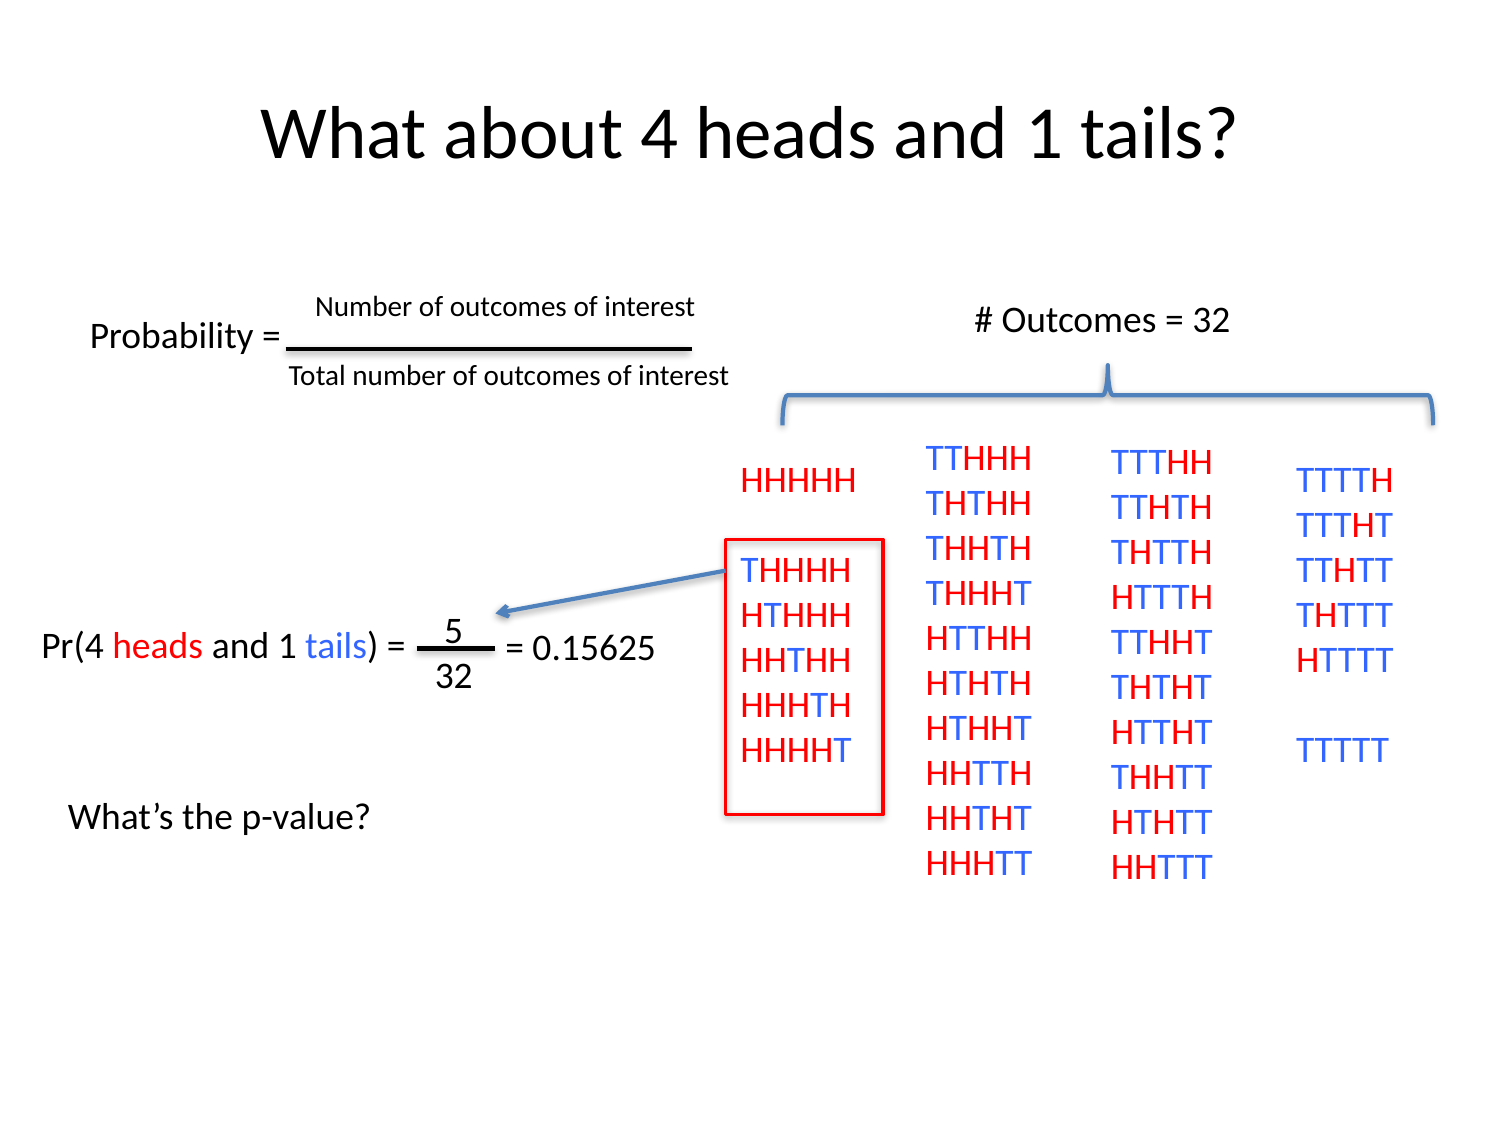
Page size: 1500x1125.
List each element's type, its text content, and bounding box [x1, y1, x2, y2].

text_box 5 32 [355, 598, 552, 704]
title What about 4 heads and 1 tails? [75, 34, 1425, 223]
text_box = 0.15625 [490, 617, 679, 676]
text_box What’s the p-value? [53, 784, 659, 845]
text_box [495, 570, 726, 614]
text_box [725, 287, 1467, 991]
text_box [0, 280, 788, 431]
text_box Pr(4 heads and 1 tails) = [26, 613, 355, 674]
